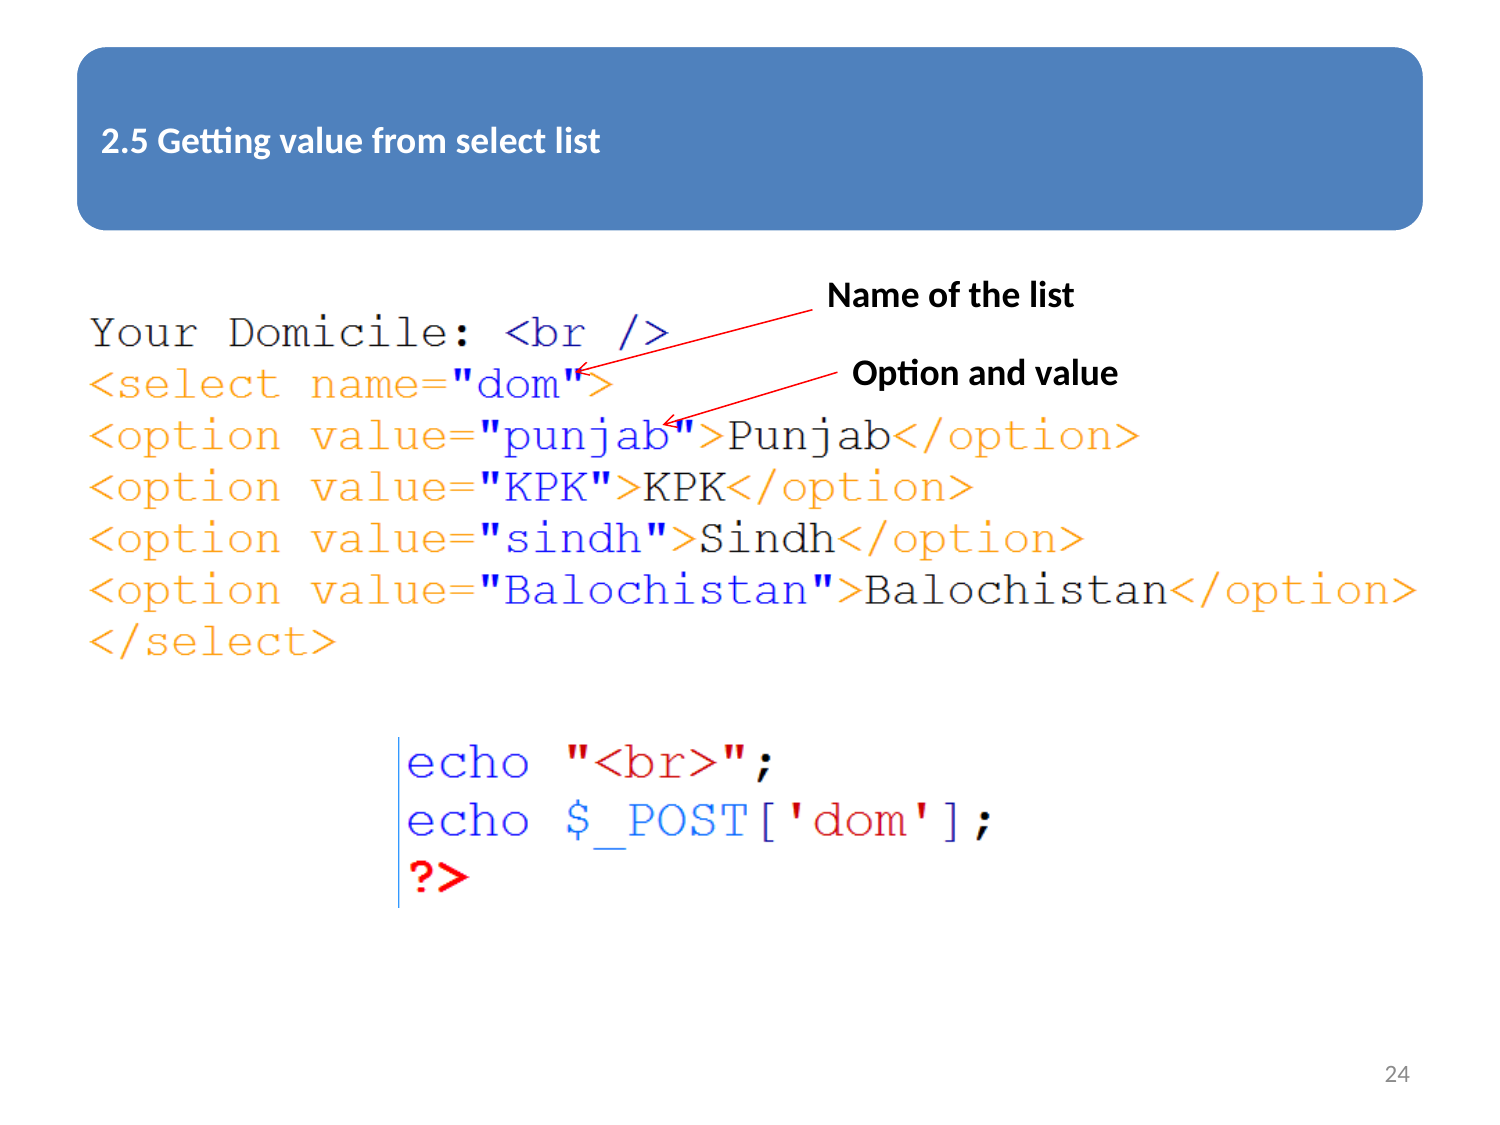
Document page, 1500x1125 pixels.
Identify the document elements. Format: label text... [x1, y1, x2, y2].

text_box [662, 372, 838, 426]
text_box Name of the list [812, 262, 1125, 298]
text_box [74, 44, 1426, 233]
slide_number 24 [1074, 1042, 1425, 1103]
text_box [574, 309, 813, 373]
picture [87, 299, 1442, 665]
picture [398, 737, 1013, 908]
